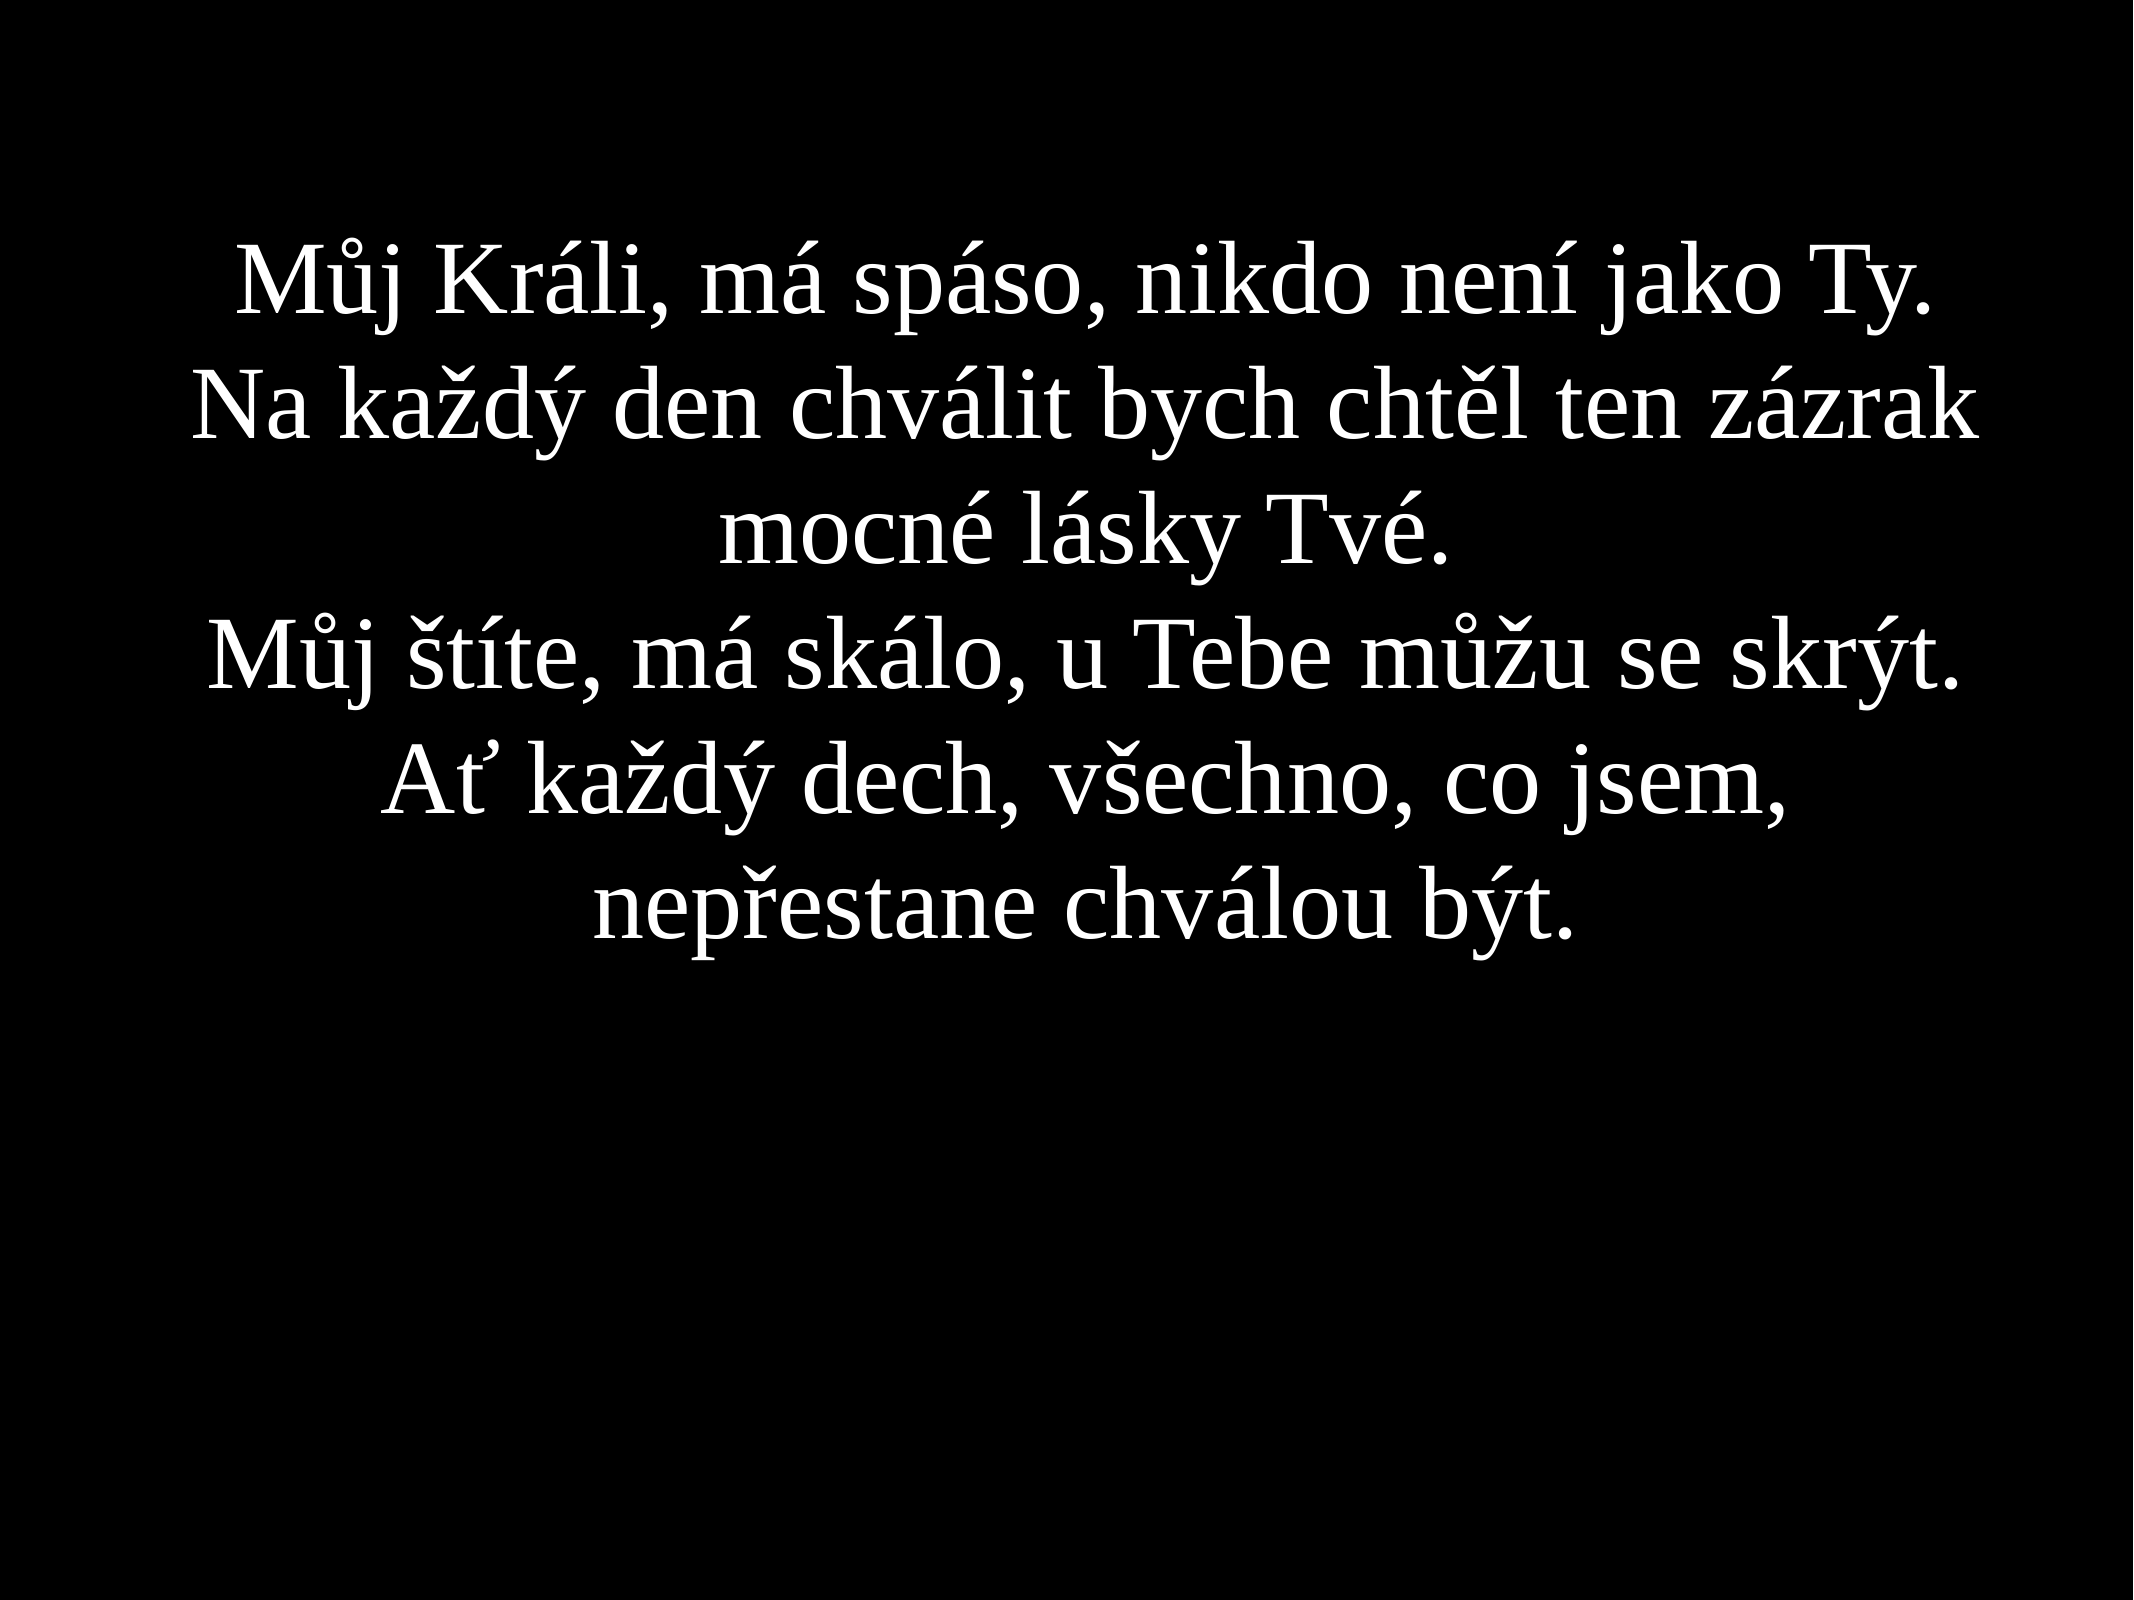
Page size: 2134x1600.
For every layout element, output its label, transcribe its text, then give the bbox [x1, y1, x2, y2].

text_box Můj Králi, má spáso, nikdo není jako Ty. Na každý den chválit bych chtěl ten zázrak mocné lásky Tvé. Můj štíte, má skálo, u Tebe můžu se skrýt. Ať každý dech, všechno, co jsem, nepřestane chválou být. [138, 0, 2035, 1092]
